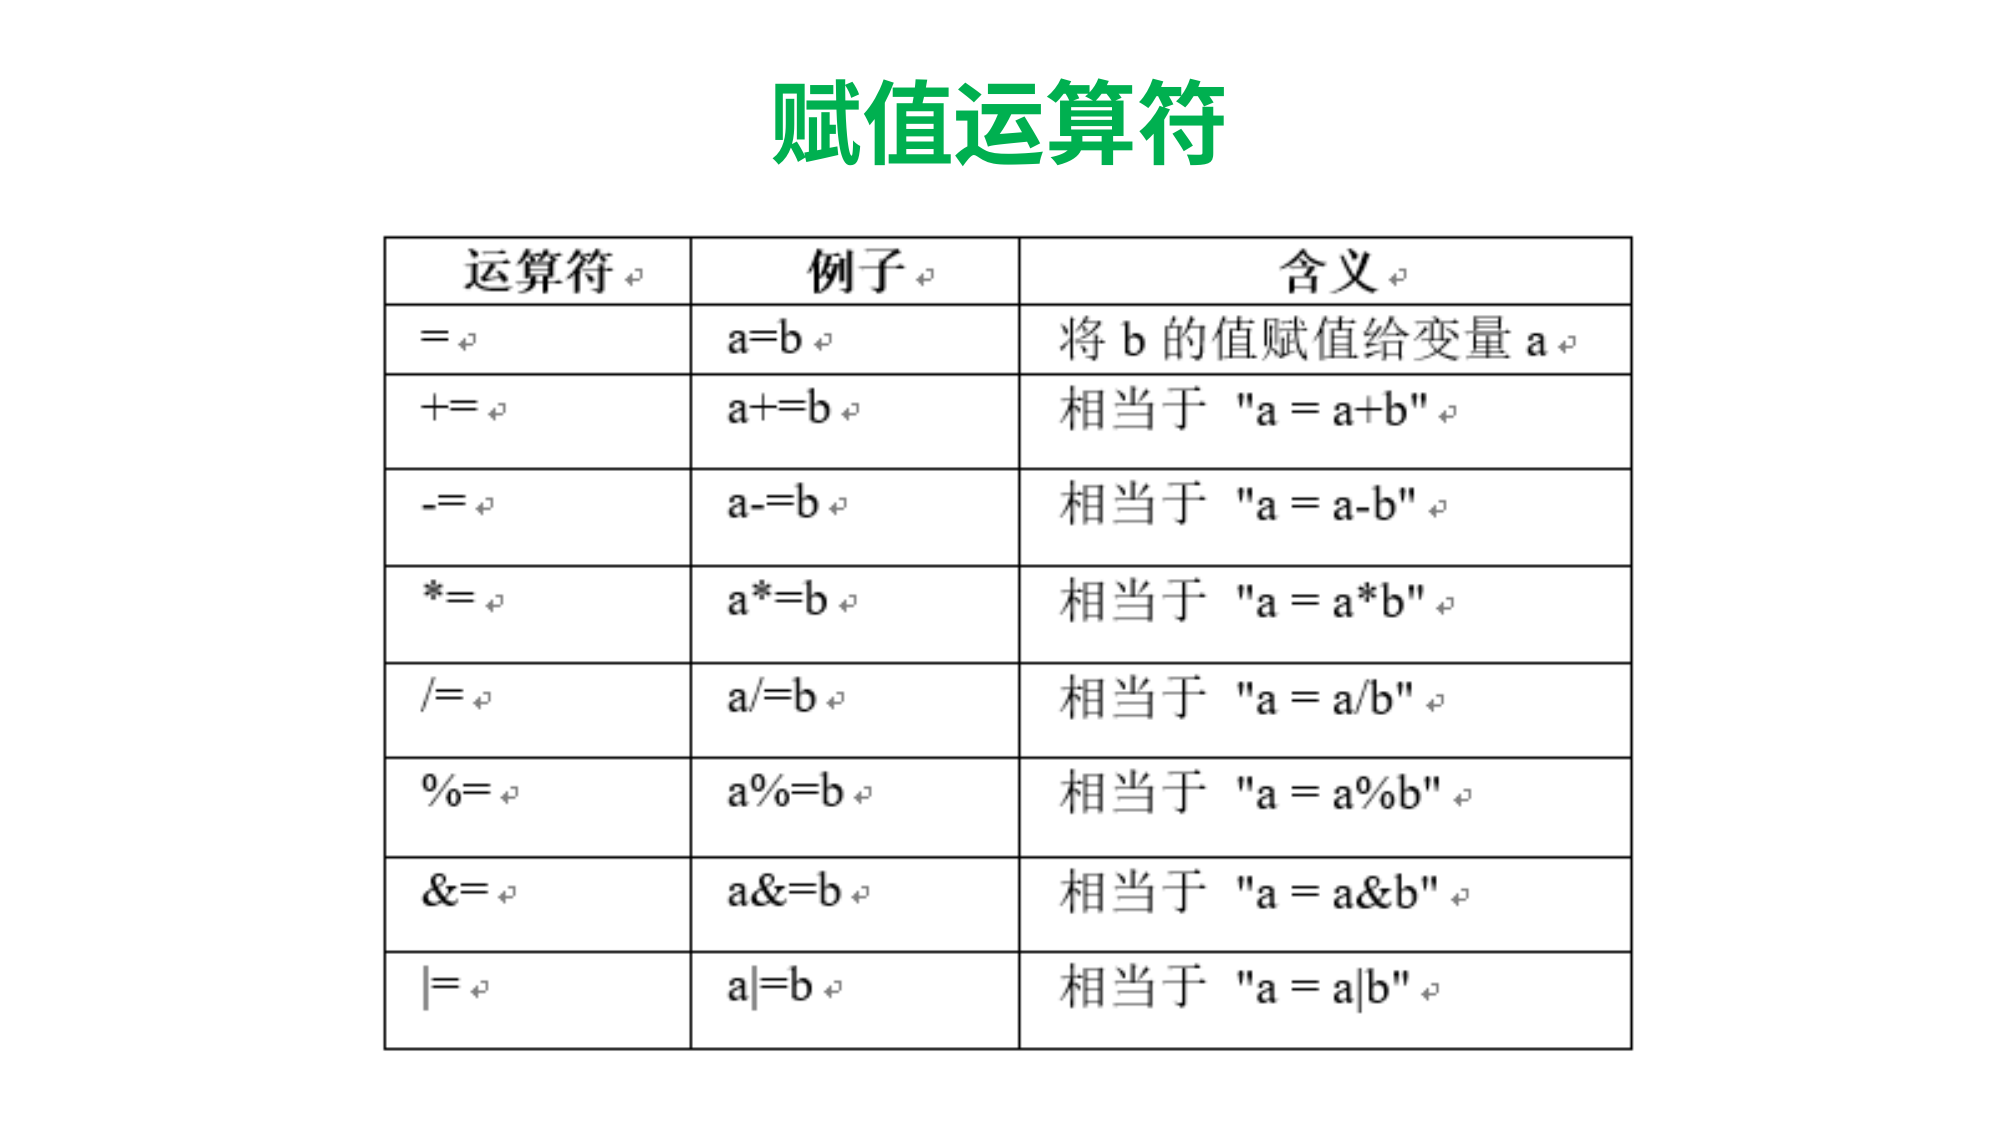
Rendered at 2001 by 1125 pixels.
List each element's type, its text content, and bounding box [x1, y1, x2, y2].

picture [352, 217, 1641, 1056]
title 赋值运算符 [137, 39, 1863, 218]
